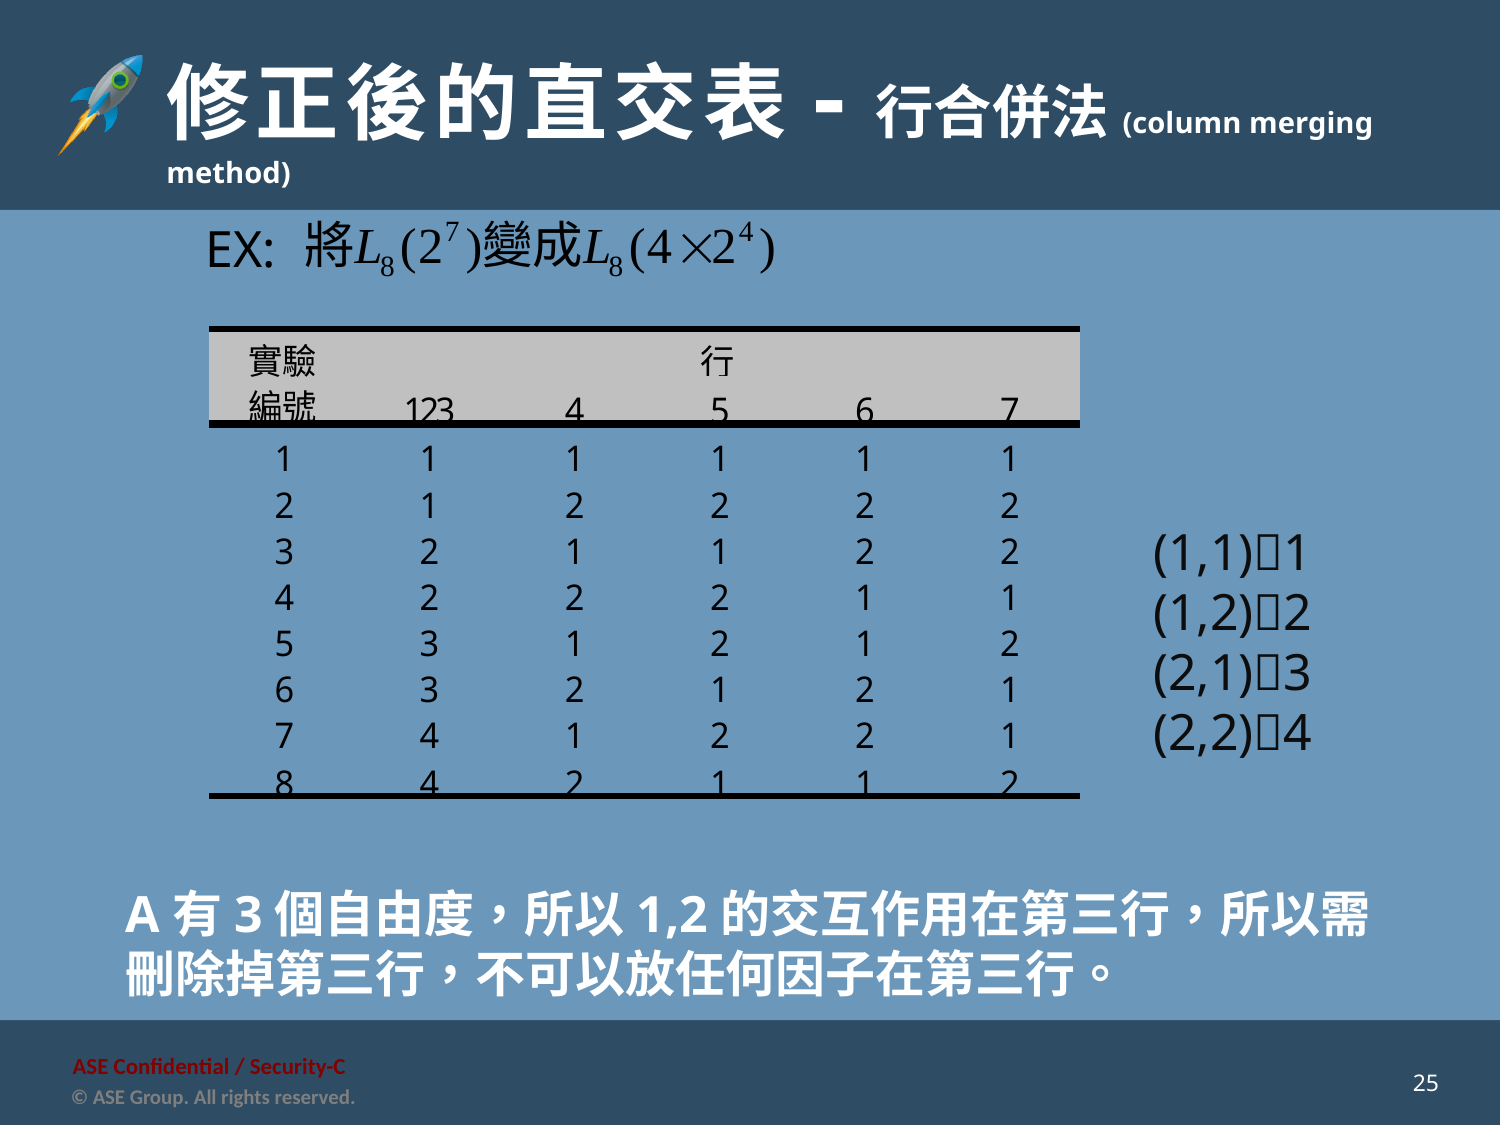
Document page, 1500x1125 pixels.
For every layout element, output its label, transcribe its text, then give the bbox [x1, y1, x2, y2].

slide_number 25 [1285, 1060, 1454, 1121]
text_box 修正後的直交表-行合併法(column merging method) [151, 26, 1500, 197]
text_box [190, 208, 786, 290]
text_box A有3個自由度，所以1,2的交互作用在第三行，所以需刪除掉第三行，不可以放任何因子在第三行。 [110, 874, 1424, 1010]
picture [50, 48, 148, 164]
picture [207, 326, 1082, 799]
text_box (1,1)1 (1,2)2 (2,1)3 (2,2)4 [1138, 512, 1328, 768]
text_box [0, 209, 1500, 1021]
